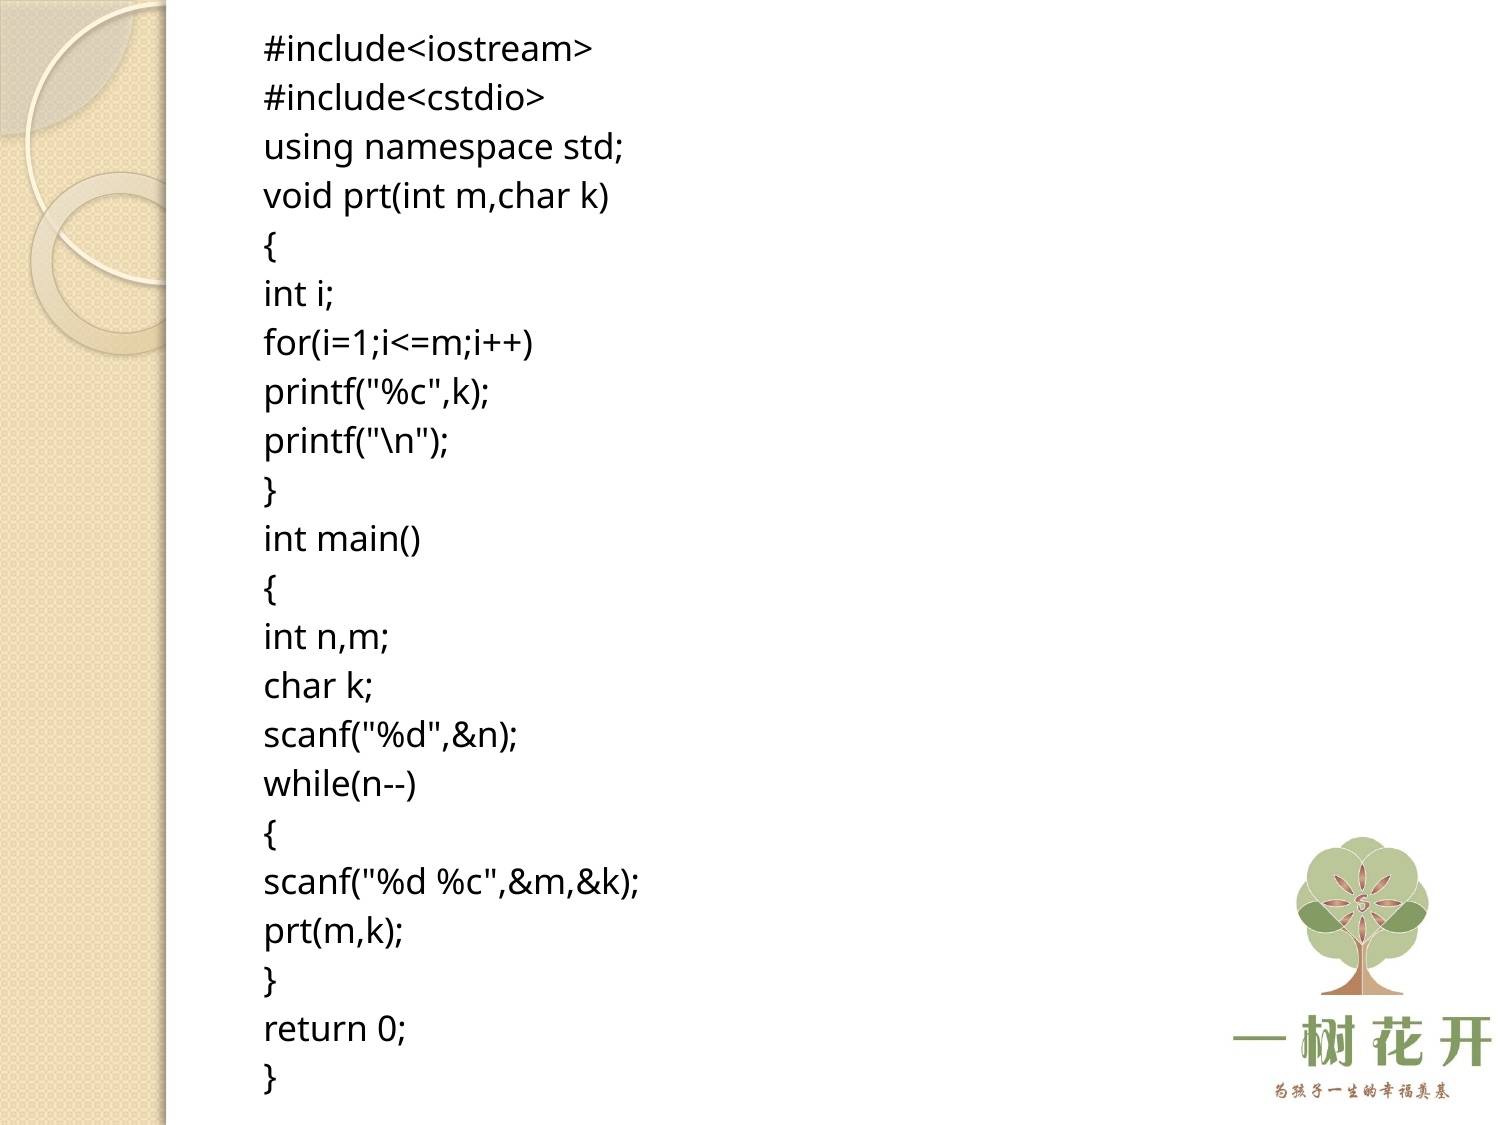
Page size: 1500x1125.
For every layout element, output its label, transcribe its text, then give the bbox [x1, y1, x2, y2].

picture [1466, 826, 1500, 1125]
list #include<iostream> #include<cstdio> using namespace std; void prt(int m,char k) { int i; for(i=1;i<=m;i++) printf("%c",k); printf("\n"); } int main() { int n,m; char k; scanf("%d",&n); while(n--) { scanf("%d %c",&m,&k); prt(m,k); } return 0; } [235, 19, 1466, 1125]
